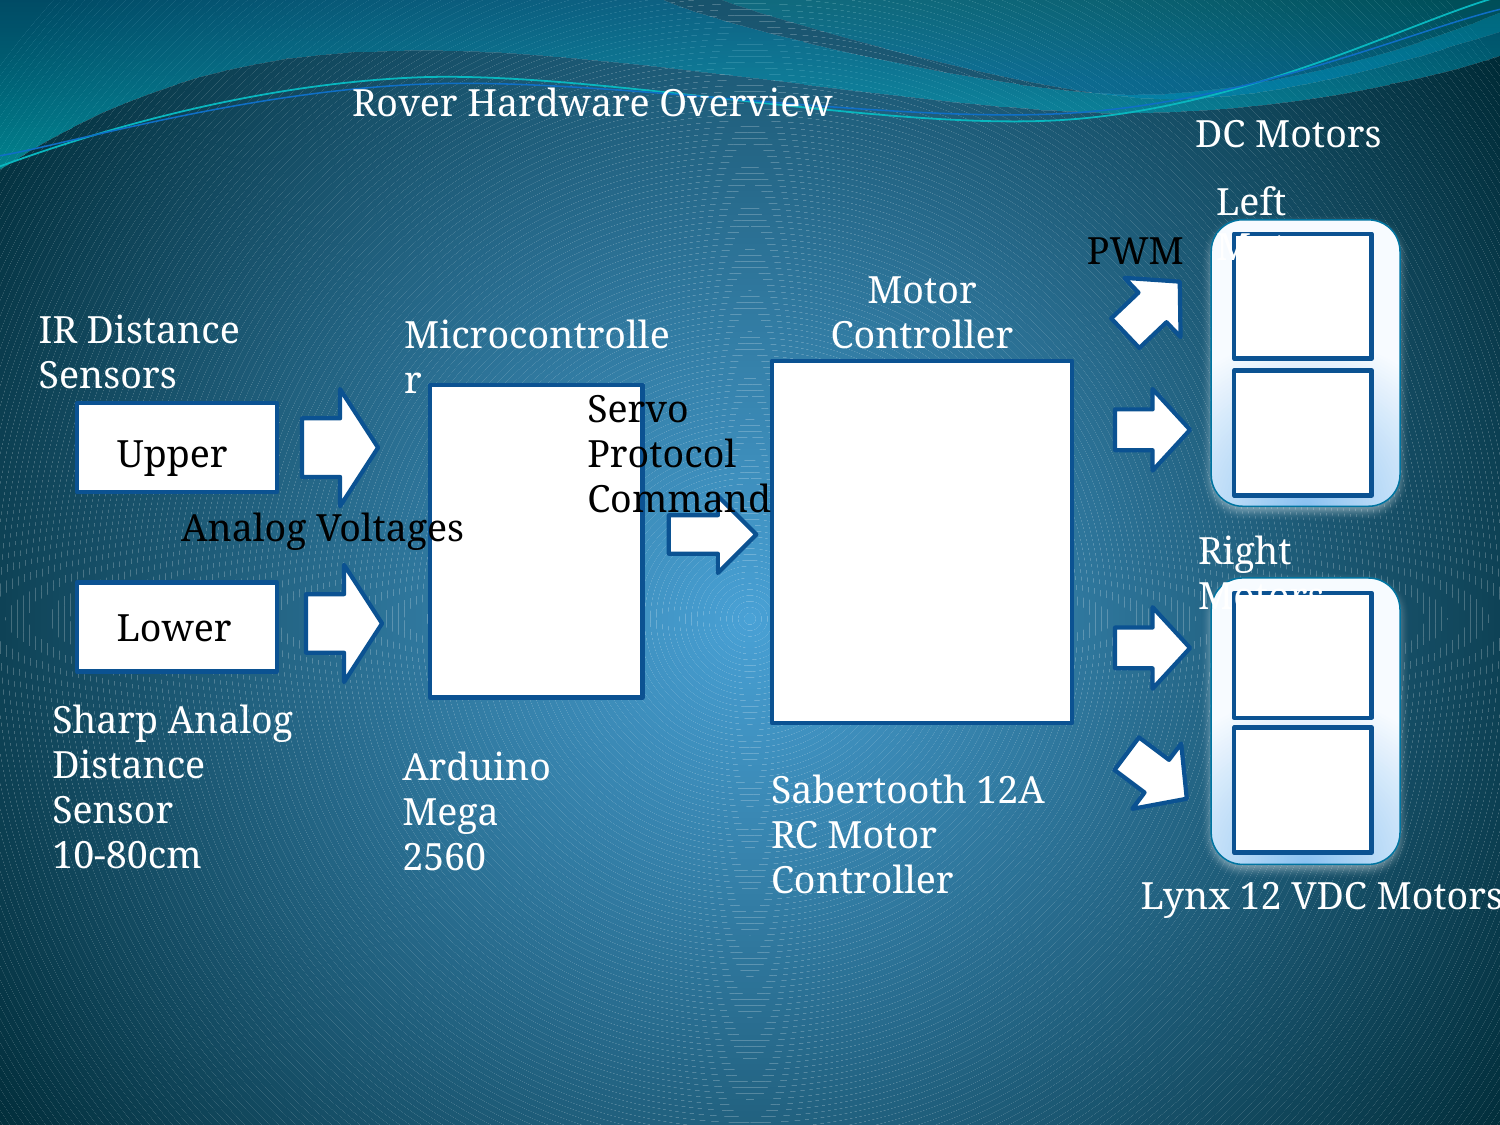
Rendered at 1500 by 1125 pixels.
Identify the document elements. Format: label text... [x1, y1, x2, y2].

text_box [1232, 368, 1374, 498]
text_box Lower [101, 596, 252, 657]
text_box [303, 562, 384, 685]
text_box [1210, 625, 1401, 864]
text_box [666, 527, 759, 575]
text_box DC Motors [1180, 102, 1431, 163]
text_box [1210, 276, 1401, 508]
text_box [428, 409, 645, 700]
text_box [1112, 605, 1192, 691]
text_box [1232, 276, 1374, 361]
text_box Upper [102, 422, 303, 483]
text_box [770, 359, 1074, 725]
text_box Left Motors [1201, 171, 1429, 276]
text_box Microcontroller [389, 303, 693, 409]
text_box [75, 404, 279, 494]
text_box [1232, 625, 1374, 720]
text_box [75, 580, 279, 674]
text_box [299, 387, 380, 496]
text_box Sabertooth 12A RC Motor Controller [756, 758, 1098, 909]
text_box Analog Voltages [166, 496, 480, 556]
text_box [1109, 280, 1183, 351]
text_box [1112, 387, 1192, 473]
text_box Right Motors [1183, 519, 1441, 625]
text_box Sharp Analog Distance Sensor 10-80cm [37, 688, 348, 884]
text_box [1112, 735, 1189, 811]
text_box PWM [1072, 219, 1212, 280]
text_box Rover Hardware Overview [337, 71, 948, 132]
text_box Arduino Mega 2560 [387, 735, 600, 885]
text_box Servo Protocol Command [572, 377, 853, 527]
text_box Lynx 12 VDC Motors [1125, 864, 1500, 925]
text_box Motor Controller [790, 258, 1054, 364]
text_box IR Distance Sensors [23, 298, 353, 404]
text_box [1232, 725, 1374, 855]
